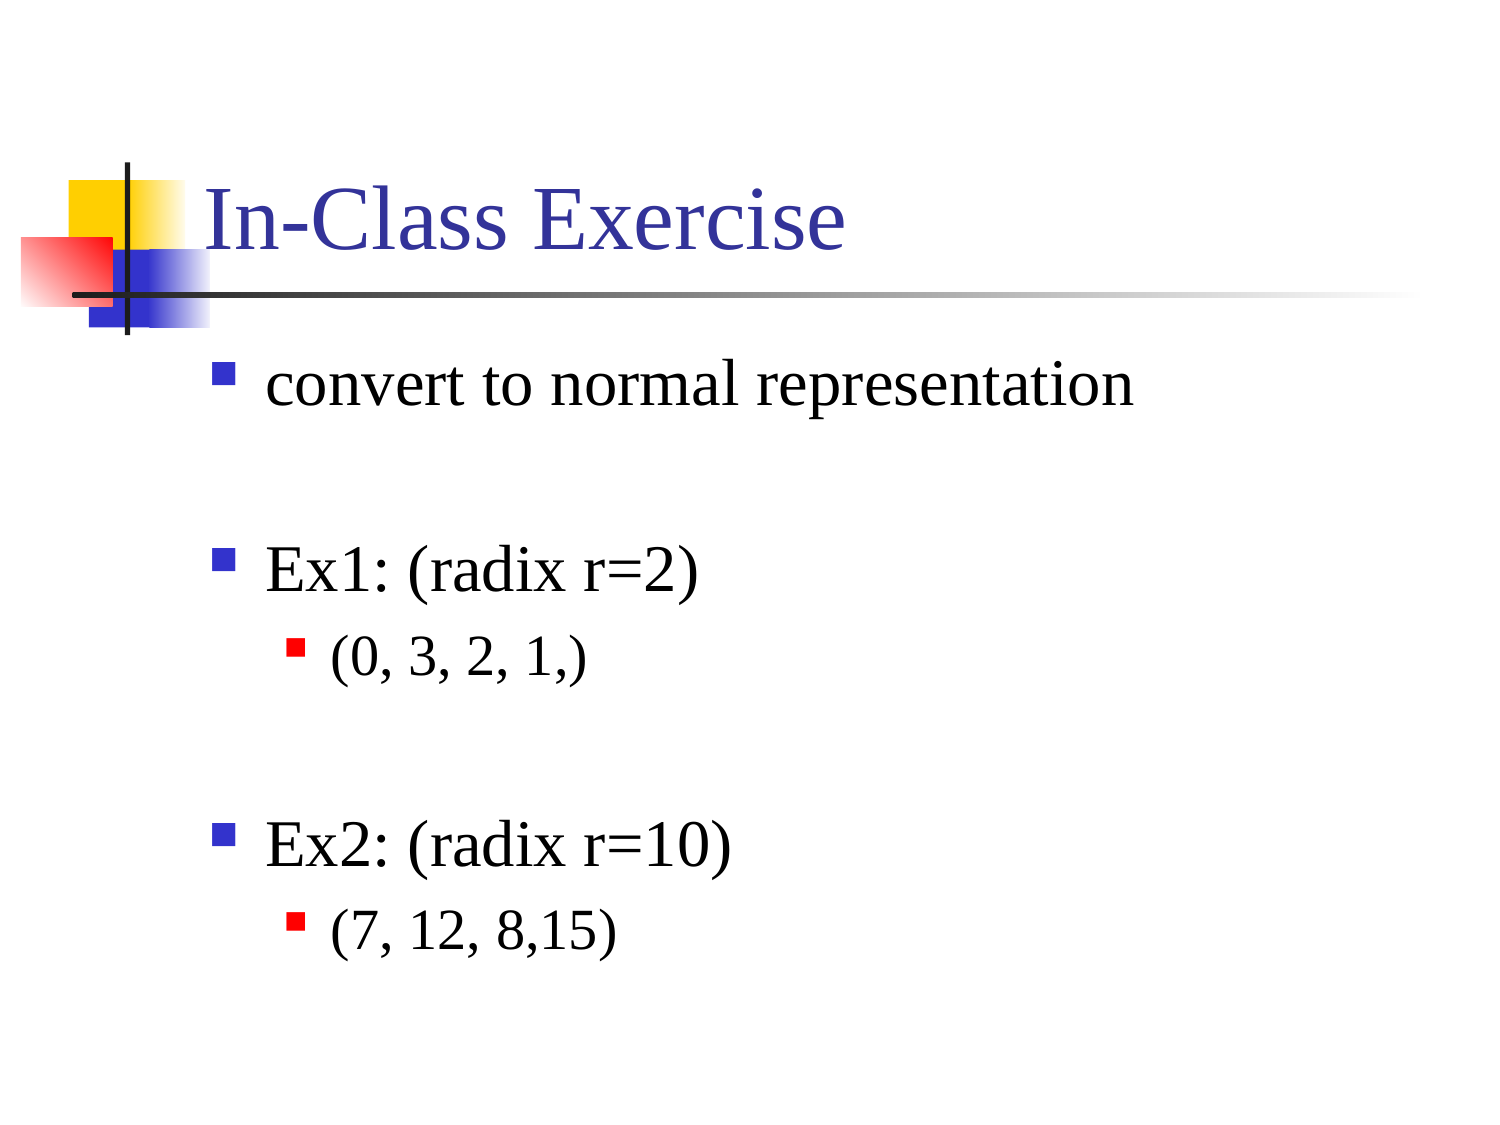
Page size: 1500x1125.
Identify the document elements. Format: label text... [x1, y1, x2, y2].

title In-Class Exercise [188, 35, 1468, 275]
list convert to normal representation Ex1: (radix r=2) (0, 3, 2, 1,) Ex2: (radix r=10) (7, 12, 8,15) [193, 331, 1469, 1006]
